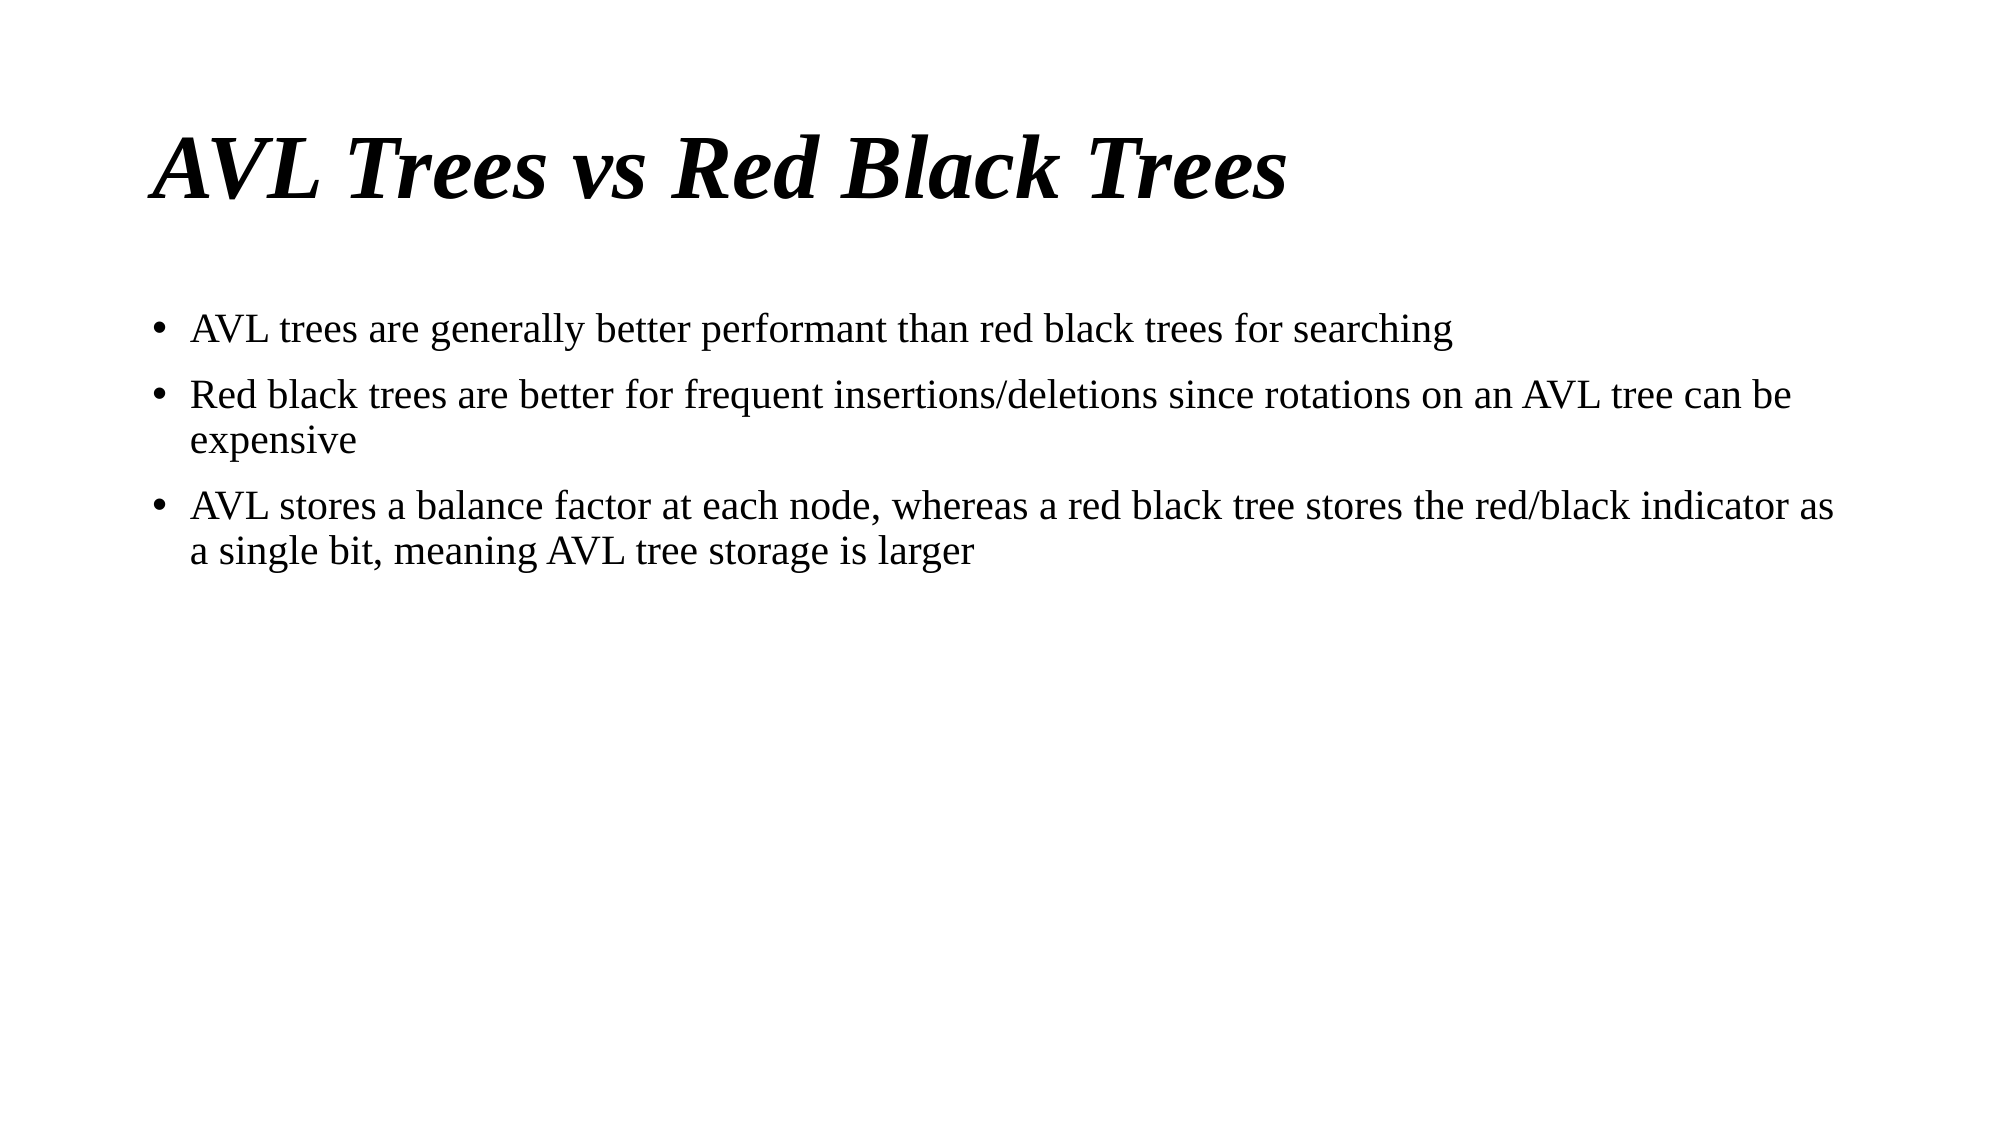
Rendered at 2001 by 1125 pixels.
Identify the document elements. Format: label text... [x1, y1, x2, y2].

title AVL Trees vs Red Black Trees [137, 59, 1863, 278]
list AVL trees are generally better performant than red black trees for searching Red black trees are better for frequent insertions/deletions since rotations on an AVL tree can be expensive AVL stores a balance factor at each node, whereas a red black tree stores the red/black indicator as a single bit, meaning AVL tree storage is larger [137, 299, 1863, 1014]
